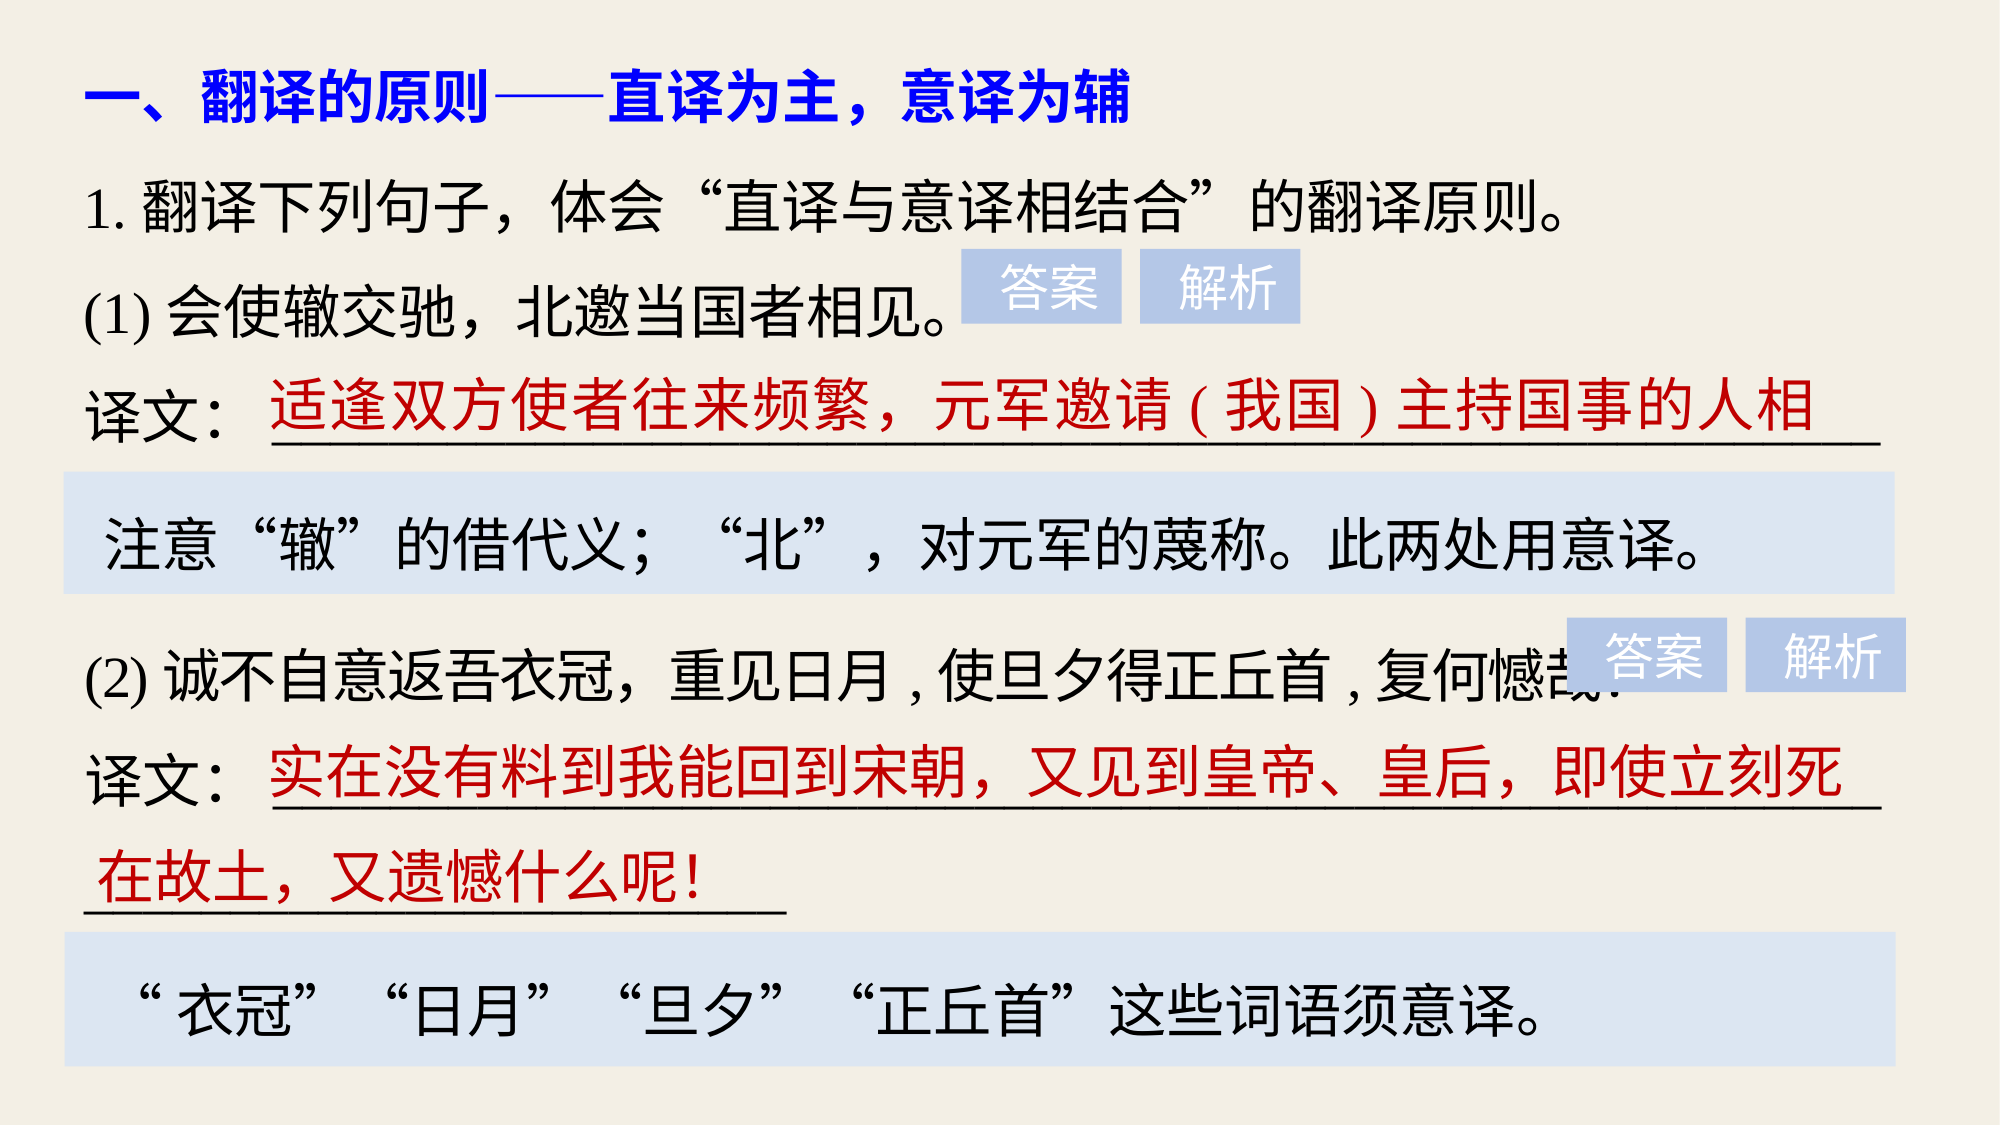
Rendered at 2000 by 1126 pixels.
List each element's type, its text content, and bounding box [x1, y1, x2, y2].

text_box (2)诚不自意返吾衣冠，重见日月,使旦夕得正丘首,复何憾哉！ 译文：_______________________________________________________ ________________________ [64, 593, 1906, 929]
text_box [64, 931, 1896, 1067]
text_box 注意“辙”的借代义；“北”，对元军的蔑称。此两处用意译。 [83, 463, 1907, 589]
text_box 适逢双方使者往来频繁，元军邀请(我国)主持国事的人相见。 [249, 322, 1836, 463]
text_box “衣冠”“日月”“旦夕”“正丘首”这些词语须意译。 [84, 929, 1908, 1055]
text_box 1.翻译下列句子，体会“直译与意译相结合”的翻译原则。 (1)会使辙交驰，北邀当国者相见。 译文：_______________________________________________________ [63, 141, 1905, 461]
text_box [63, 471, 1895, 594]
text_box 解析 [1745, 617, 1906, 693]
text_box 解析 [1140, 248, 1301, 324]
text_box 一、翻译的原则——直译为主，意译为辅 [63, 15, 1905, 141]
text_box 实在没有料到我能回到宋朝，又见到皇帝、皇后，即使立刻死在故土，又遗憾什么呢！ [75, 690, 1863, 920]
text_box 答案 [961, 248, 1122, 324]
text_box 答案 [1566, 617, 1728, 693]
